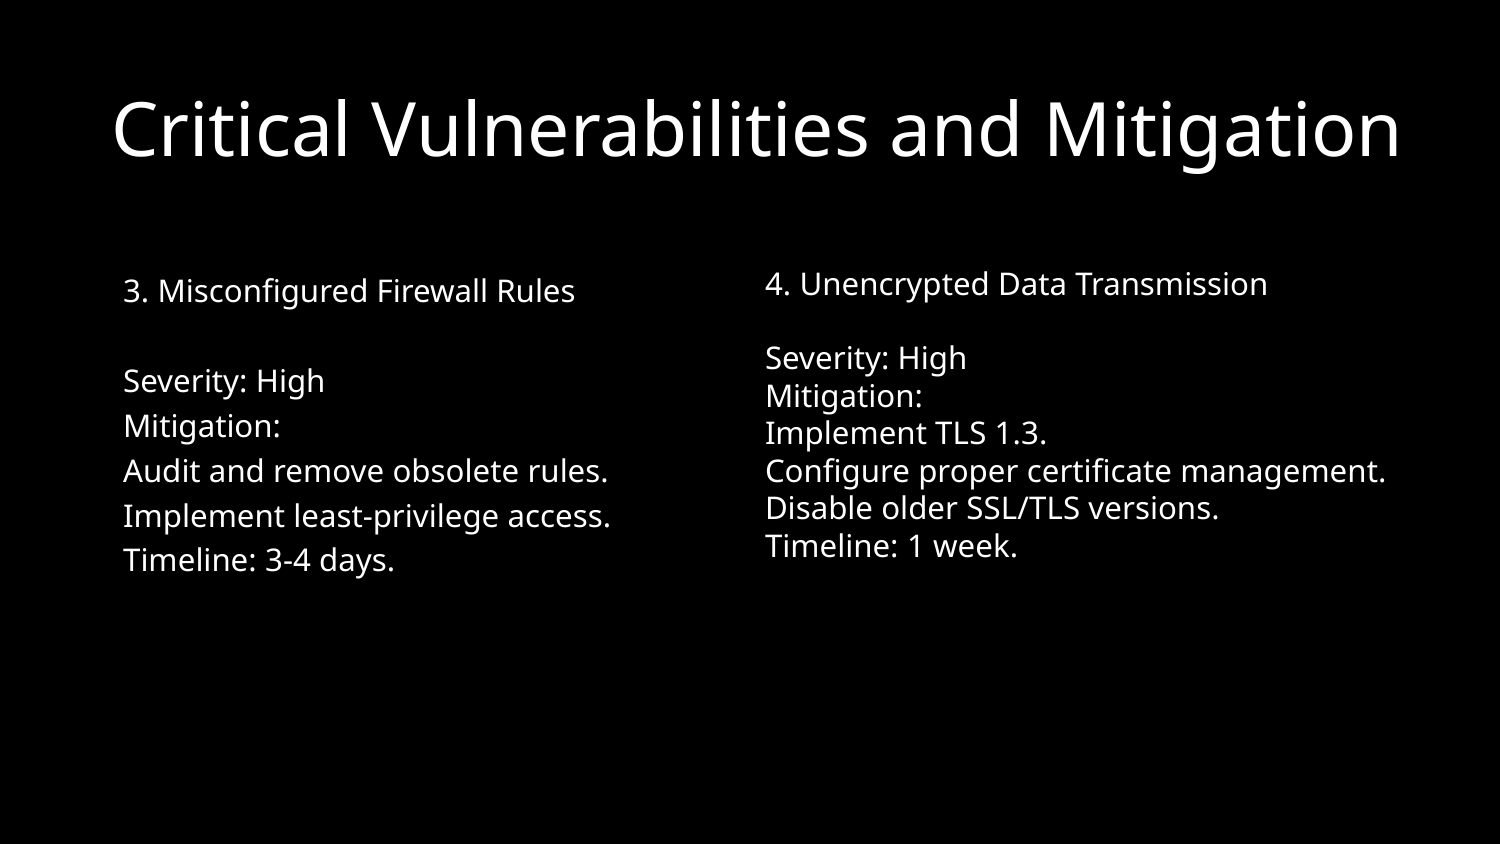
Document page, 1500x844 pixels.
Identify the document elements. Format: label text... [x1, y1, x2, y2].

title Critical Vulnerabilities and Mitigation [87, 36, 1427, 217]
text_box 3. Misconfigured Firewall Rules Severity: High Mitigation: Audit and remove obsolete rules. Implement least-privilege access. Timeline: 3-4 days. [108, 248, 698, 724]
text_box 4. Unencrypted Data Transmission Severity: High Mitigation: Implement TLS 1.3. Configure proper certificate management. Disable older SSL/TLS versions. Timeline: 1 week. [749, 248, 1427, 724]
